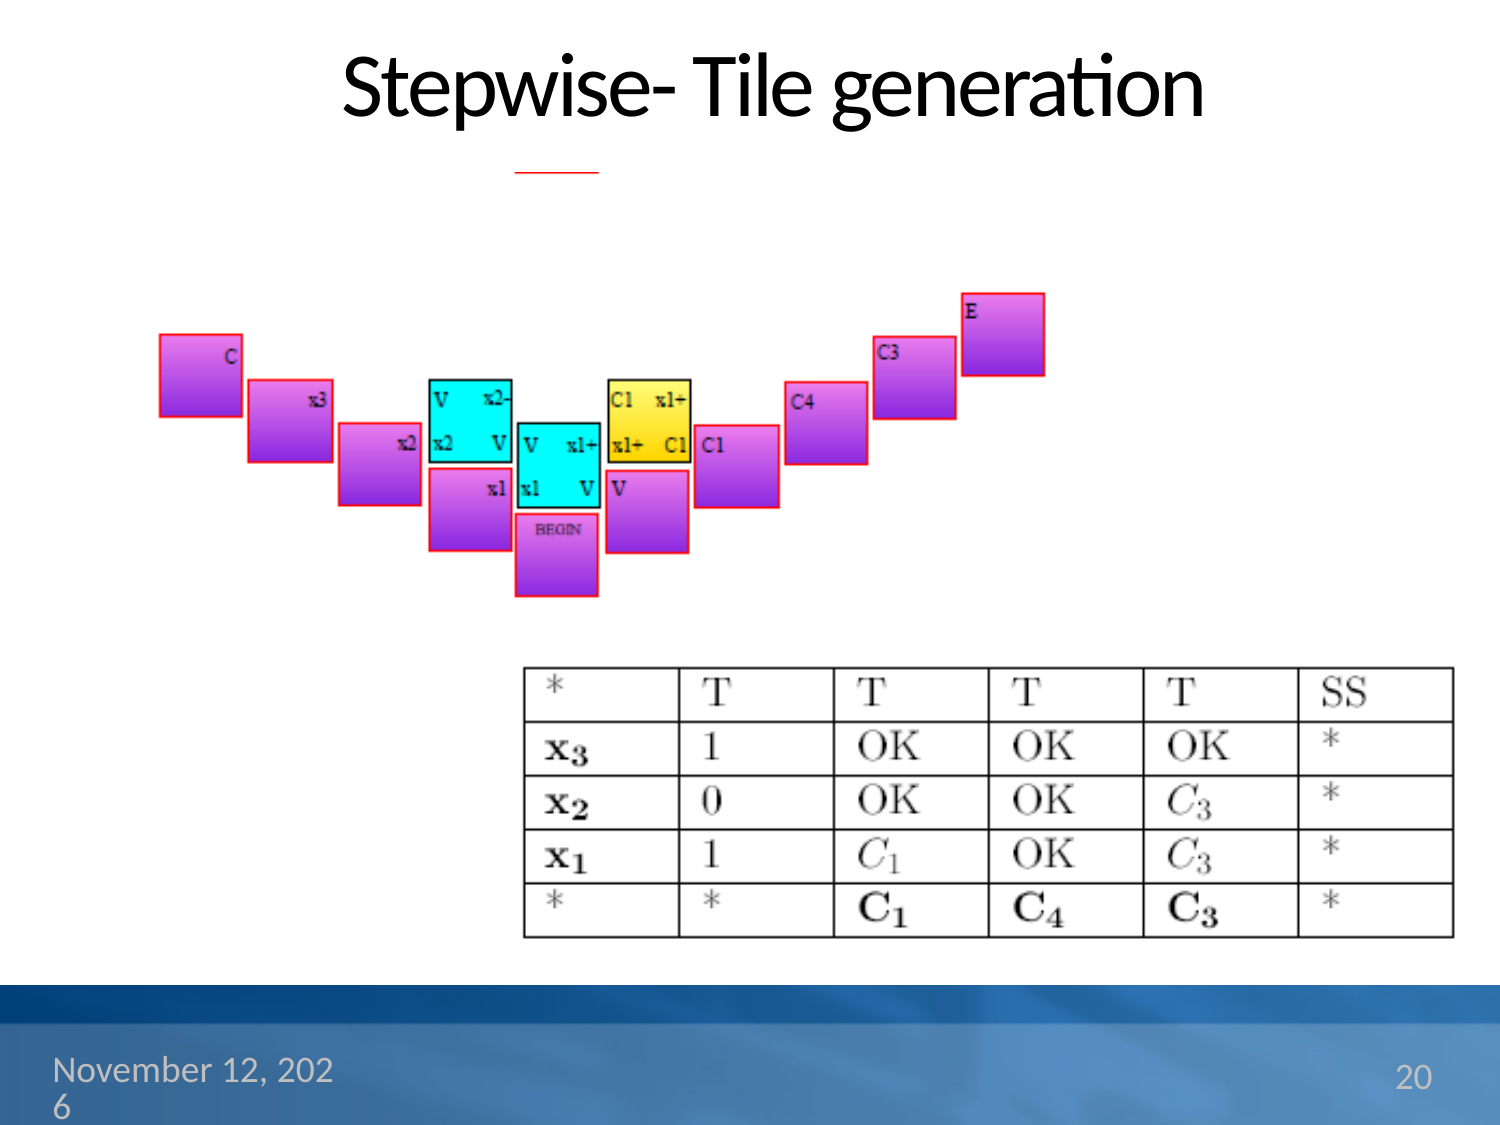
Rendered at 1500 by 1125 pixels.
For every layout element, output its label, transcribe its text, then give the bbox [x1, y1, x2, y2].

title Stepwise- Tile generation [24, 37, 1500, 138]
picture [482, 630, 1500, 969]
picture [124, 172, 1063, 613]
picture [0, 985, 1500, 1125]
